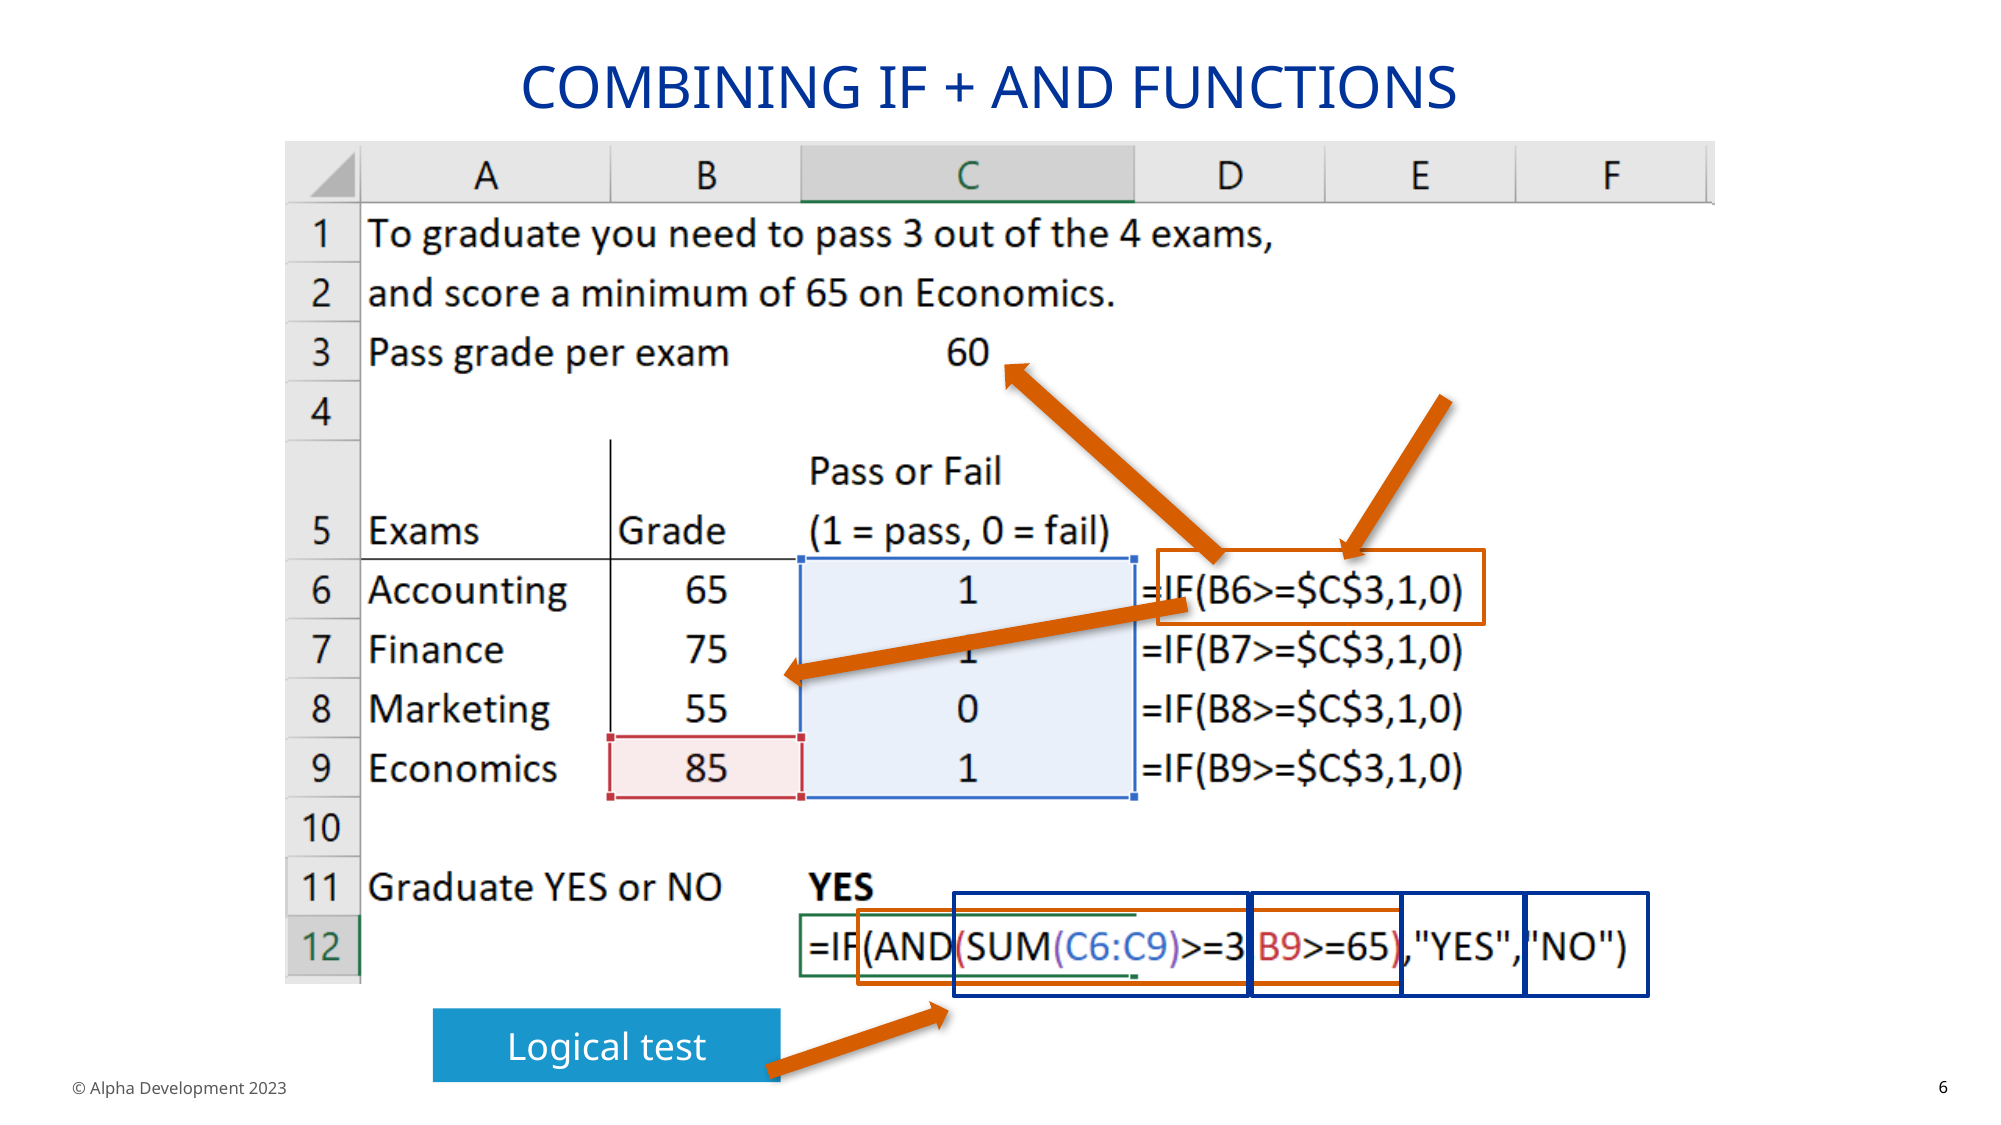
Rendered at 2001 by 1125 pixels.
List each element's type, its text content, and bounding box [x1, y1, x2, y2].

picture [285, 141, 1715, 984]
text_box [1250, 993, 1400, 998]
text_box [1524, 993, 1650, 998]
text_box [952, 993, 1250, 998]
text_box [763, 999, 951, 1082]
text_box [1400, 993, 1524, 998]
text_box Logical test [431, 1006, 783, 1084]
title Combining if + and functions [82, 42, 1898, 138]
